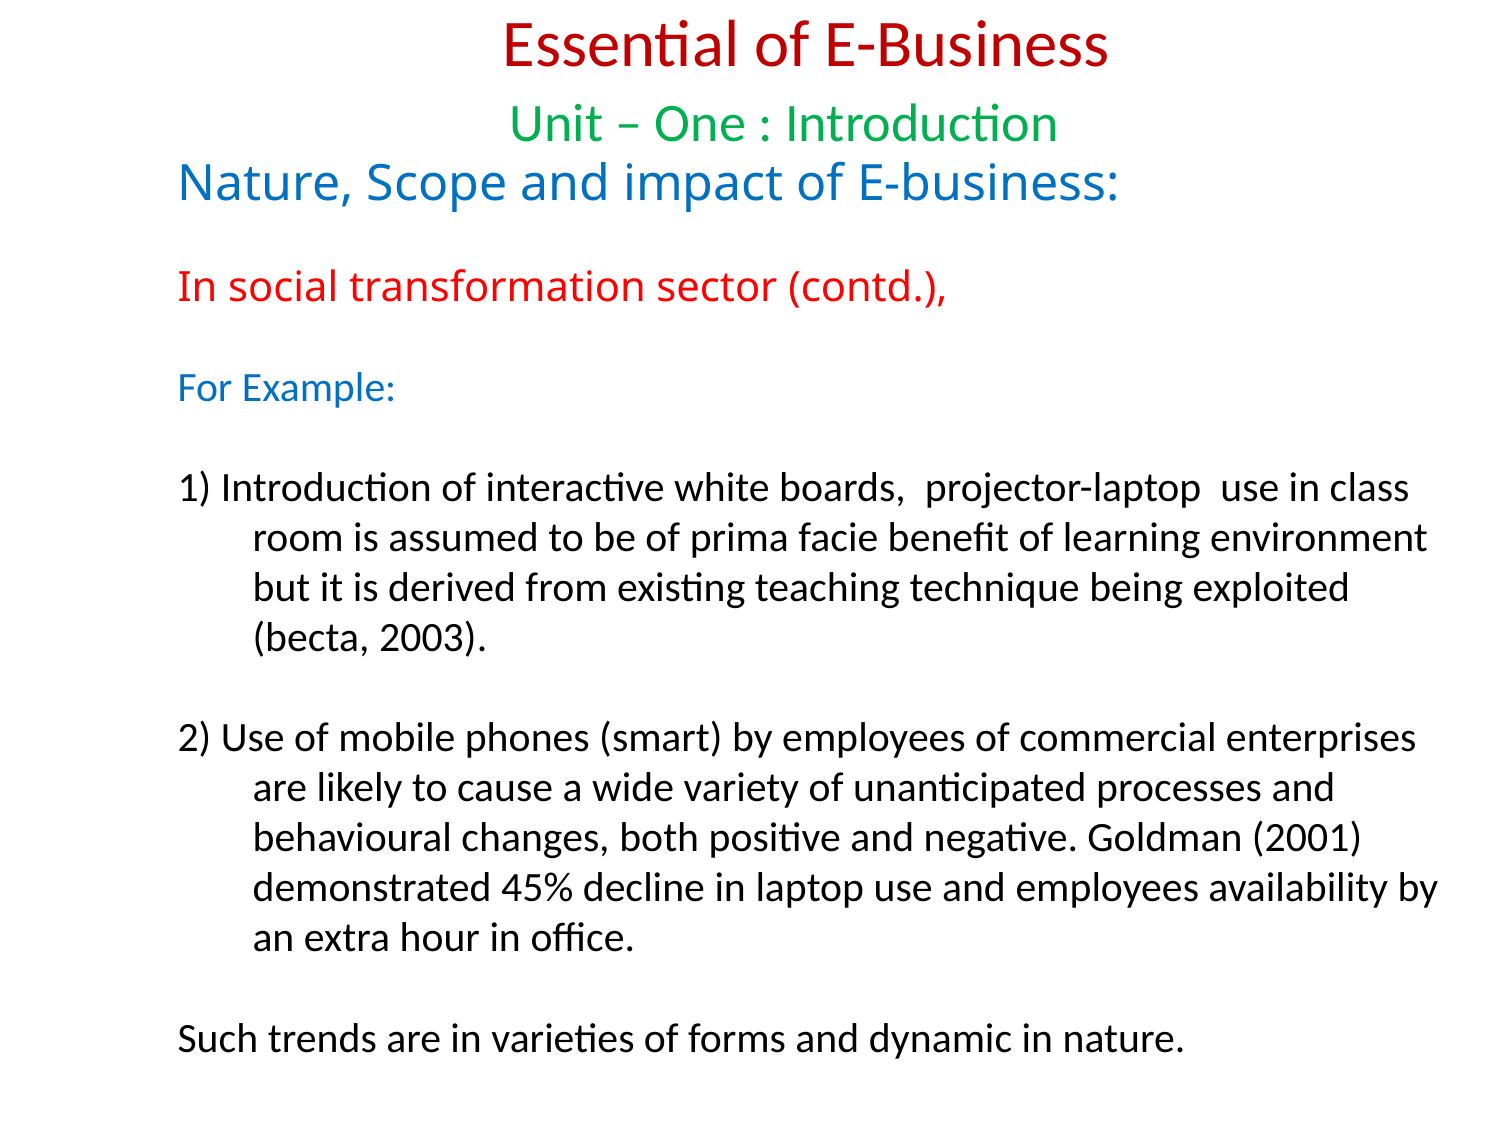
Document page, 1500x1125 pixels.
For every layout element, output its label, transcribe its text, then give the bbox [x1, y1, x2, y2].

text_box Unit – One : Introduction [174, 87, 1390, 200]
text_box Essential of E-Business [225, 0, 1388, 100]
text_box Nature, Scope and impact of E-business: In social transformation sector (contd.), For Example: 1) Introduction of interactive white boards, projector-laptop use in class room is assumed to be of prima facie benefit of learning environment but it is derived from existing teaching technique being exploited (becta, 2003). 2) Use of mobile phones (smart) by employees of commercial enterprises are likely to cause a wide variety of unanticipated processes and behavioural changes, both positive and negative. Goldman (2001) demonstrated 45% decline in laptop use and employees availability by an extra hour in office. Such trends are in varieties of forms and dynamic in nature. [162, 149, 1463, 1088]
